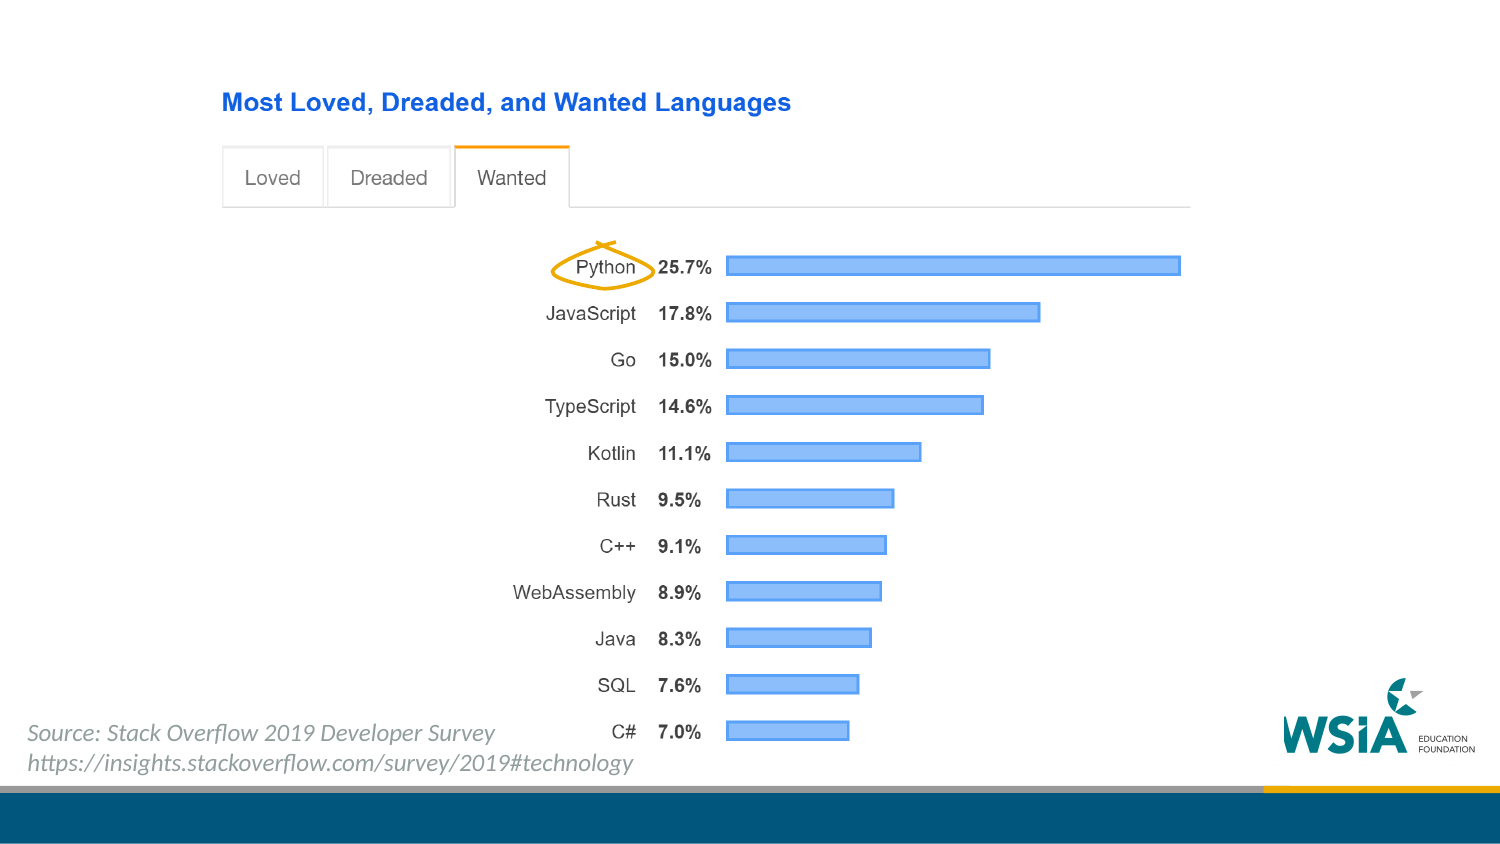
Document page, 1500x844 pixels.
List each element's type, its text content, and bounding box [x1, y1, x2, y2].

picture [1263, 665, 1492, 771]
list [199, 79, 1284, 755]
text_box Source: Stack Overflow 2019 Developer Survey https://insights.stackoverflow.com/survey/2019#technology [12, 709, 690, 784]
